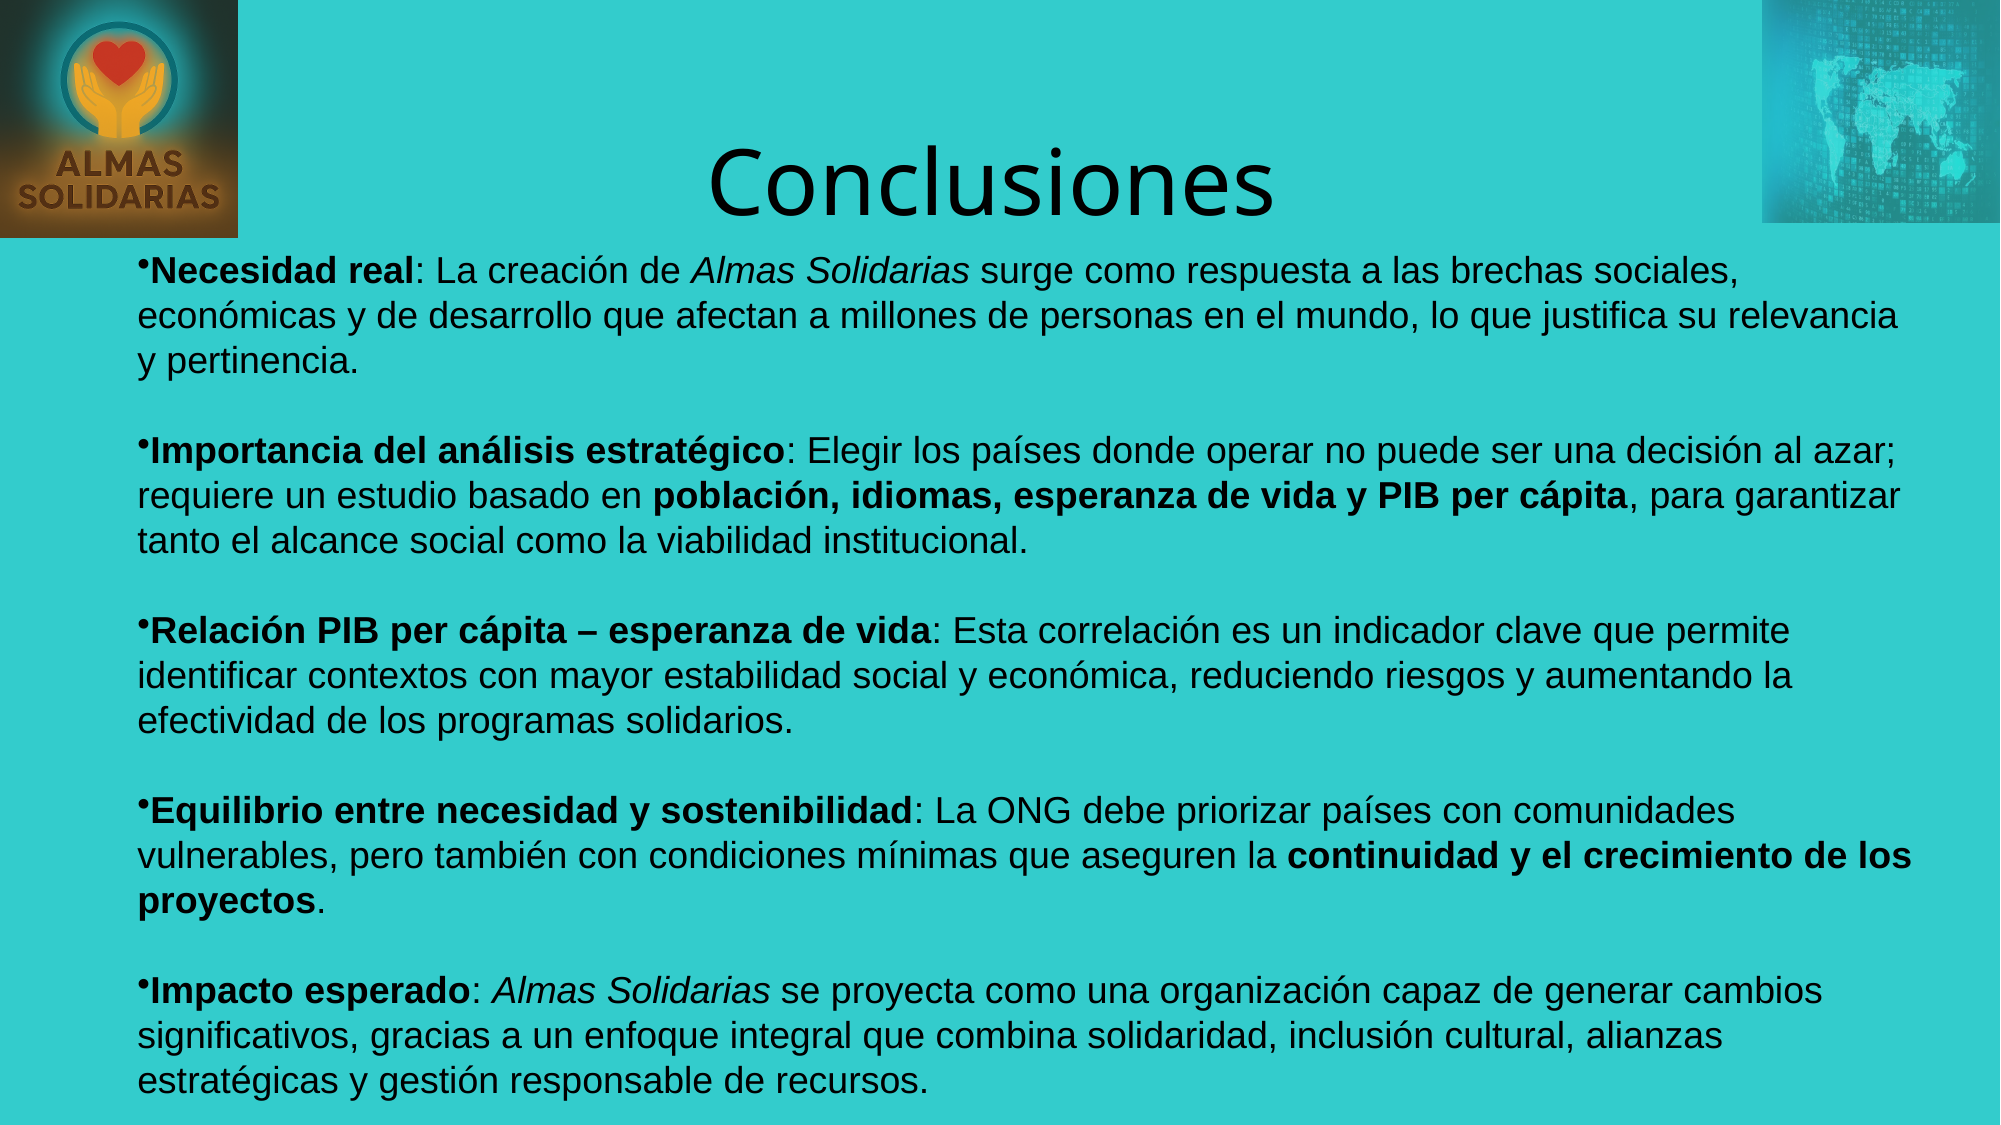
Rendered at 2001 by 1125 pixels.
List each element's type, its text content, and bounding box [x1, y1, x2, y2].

picture [0, 0, 238, 238]
title Conclusiones [262, 103, 1721, 238]
text_box Necesidad real: La creación de Almas Solidarias surge como respuesta a las brechas sociales, económicas y de desarrollo que afectan a millones de personas en el mundo, lo que justifica su relevancia y pertinencia. Importancia del análisis estratégico: Elegir los países donde operar no puede ser una decisión al azar; requiere un estudio basado en población, idiomas, esperanza de vida y PIB per cápita, para garantizar tanto el alcance social como la viabilidad institucional. Relación PIB per cápita – esperanza de vida: Esta correlación es un indicador clave que permite identificar contextos con mayor estabilidad social y económica, reduciendo riesgos y aumentando la efectividad de los programas solidarios. Equilibrio entre necesidad y sostenibilidad: La ONG debe priorizar países con comunidades vulnerables, pero también con condiciones mínimas que aseguren la continuidad y el crecimiento de los proyectos. Impacto esperado: Almas Solidarias se proyecta como una organización capaz de generar cambios significativos, gracias a un enfoque integral que combina solidaridad, inclusión cultural, alianzas estratégicas y gestión responsable de recursos. [122, 238, 1936, 1109]
picture [1761, 0, 2000, 223]
